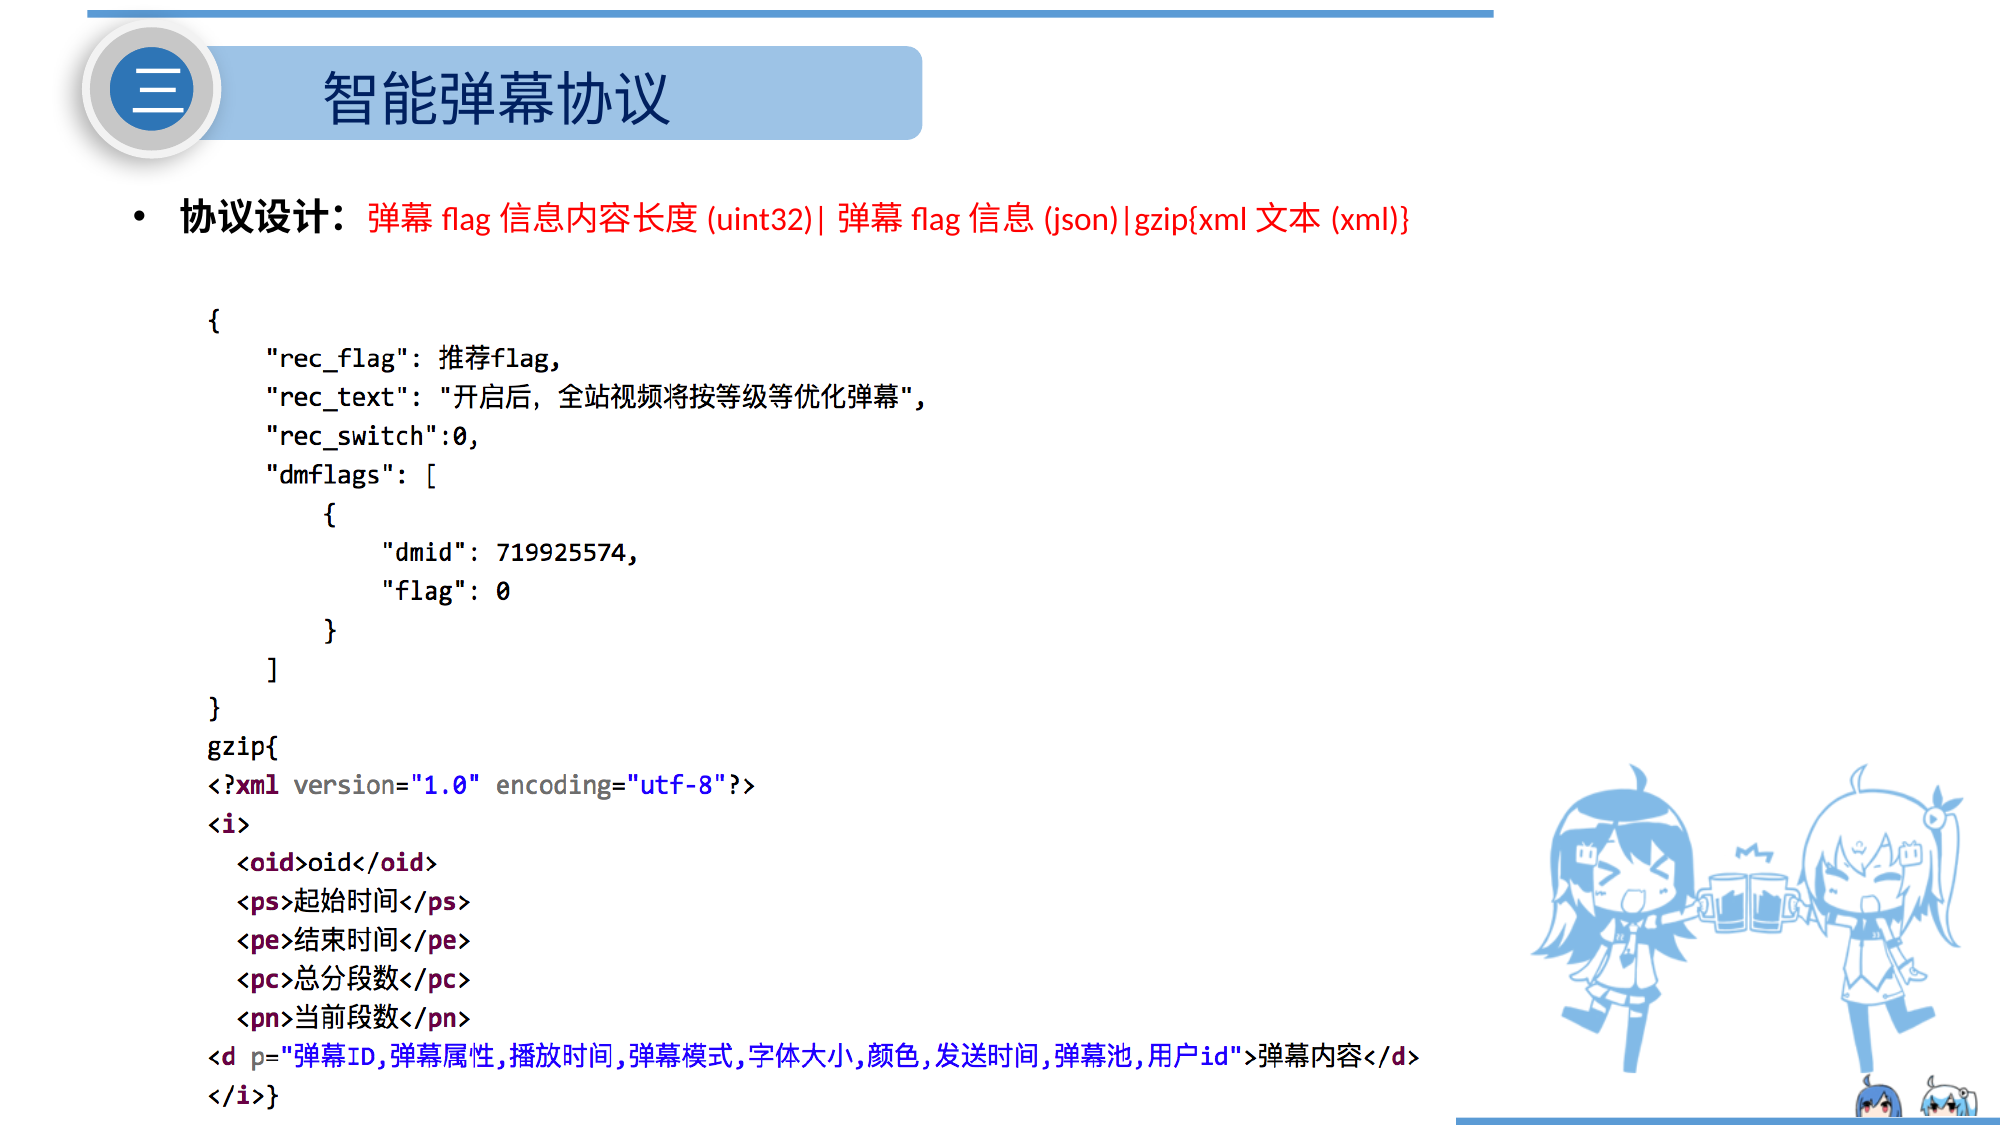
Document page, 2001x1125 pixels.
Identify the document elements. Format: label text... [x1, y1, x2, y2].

text_box [86, 9, 1495, 19]
picture [1522, 724, 1979, 1121]
text_box [222, 45, 924, 141]
text_box [1456, 1116, 2000, 1125]
picture [203, 291, 1456, 1125]
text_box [81, 19, 222, 159]
text_box 协议设计：弹幕flag信息内容长度(uint32)|弹幕flag信息(json)|gzip{xml文本(xml)} [43, 185, 1544, 246]
text_box 智能弹幕协议 [280, 54, 687, 140]
